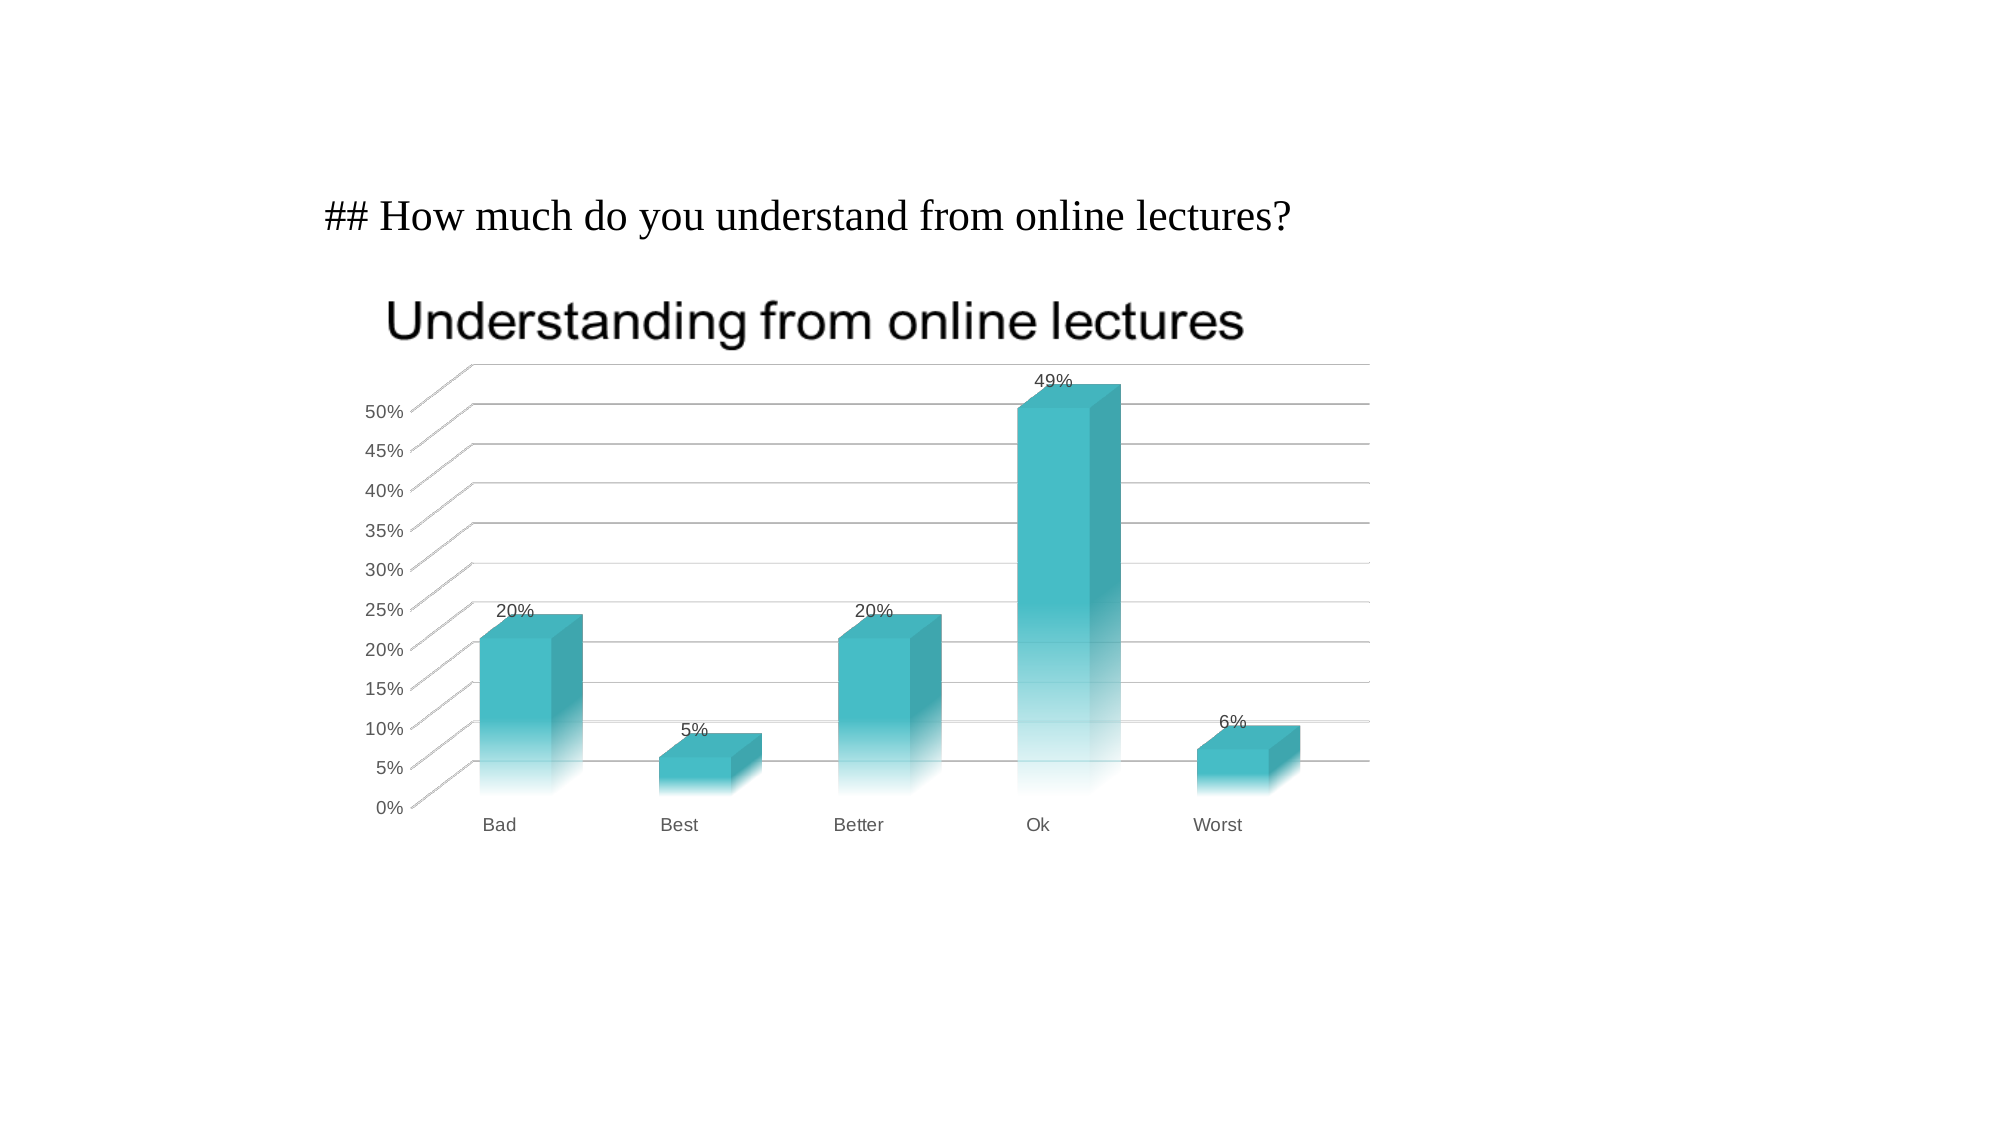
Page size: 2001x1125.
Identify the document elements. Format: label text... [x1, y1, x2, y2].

text_box ## How much do you understand from online lectures? [309, 179, 1762, 562]
chart [268, 266, 1379, 893]
